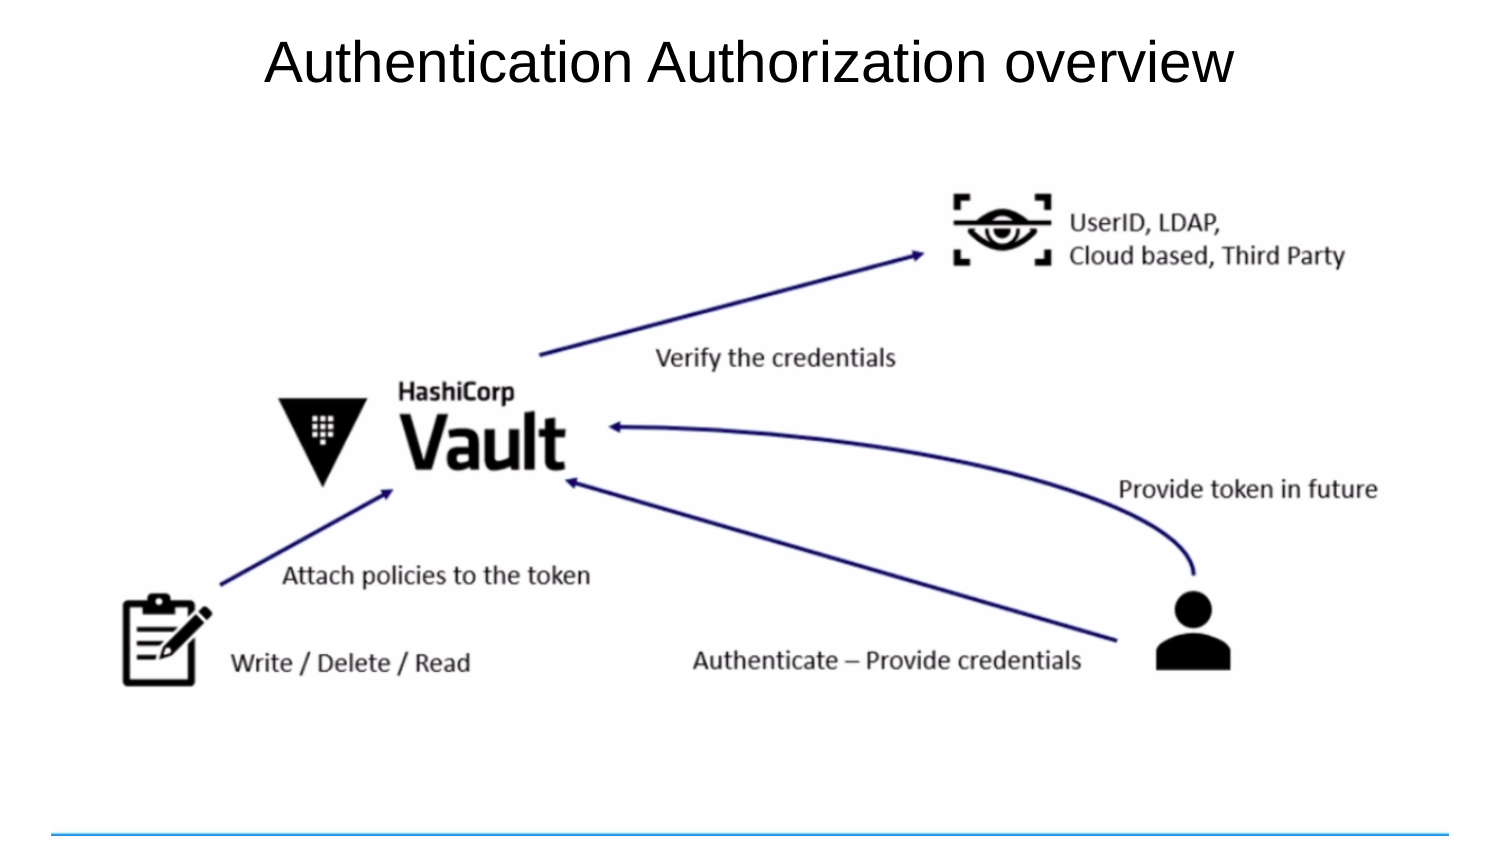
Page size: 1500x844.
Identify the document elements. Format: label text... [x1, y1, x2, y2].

picture [50, 103, 1450, 836]
title Authentication Authorization overview [51, 9, 1449, 102]
